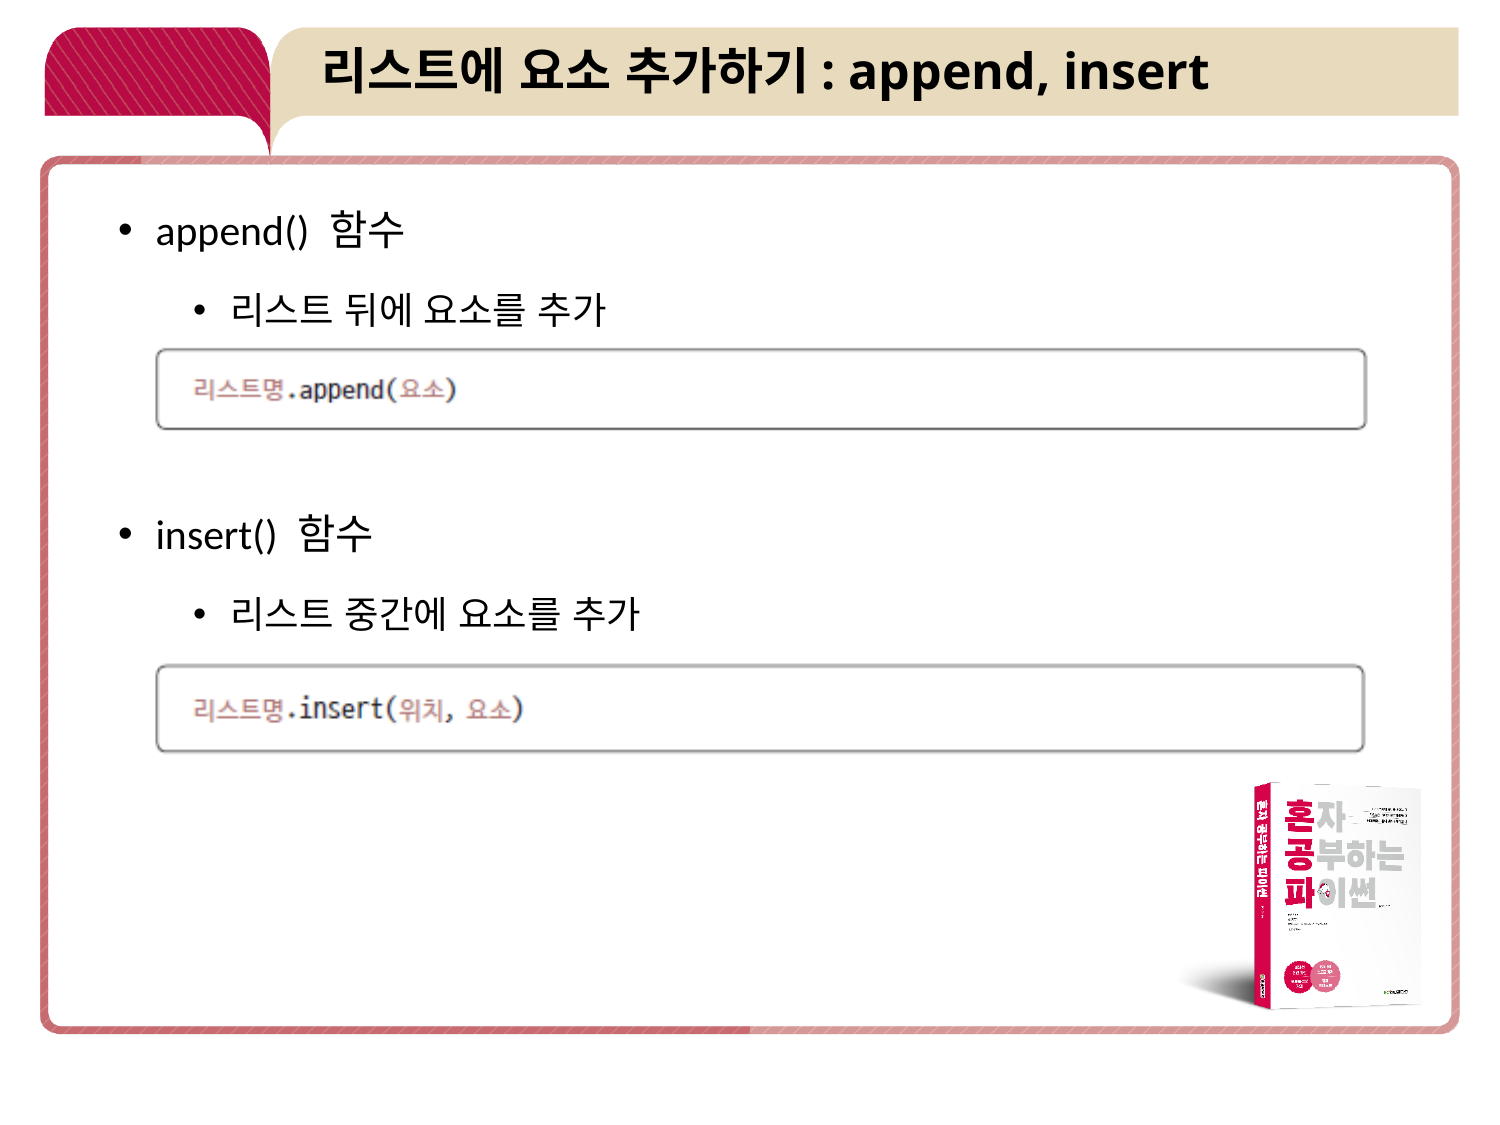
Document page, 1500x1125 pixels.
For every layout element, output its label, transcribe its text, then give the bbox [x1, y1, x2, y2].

list append() 함수 리스트 뒤에 요소를 추가 insert() 함수 리스트 중간에 요소를 추가 [103, 171, 1397, 1014]
picture [0, 0, 1500, 1043]
title 리스트에 요소 추가하기: append, insert [306, 42, 1385, 105]
